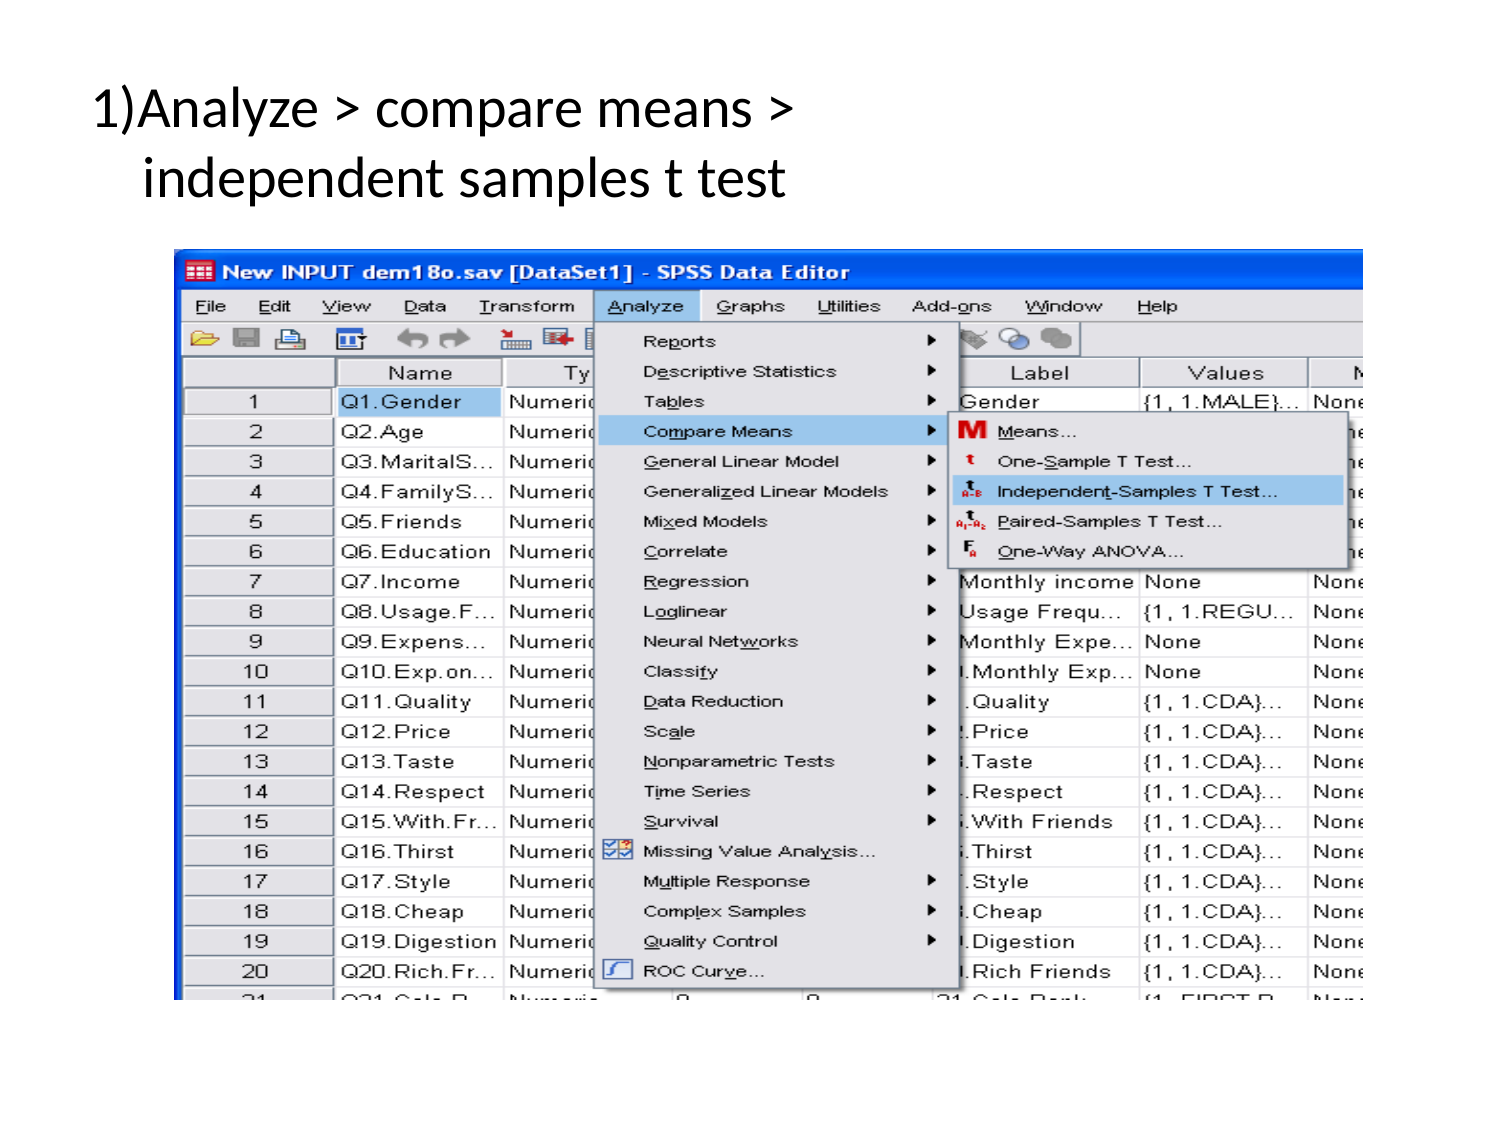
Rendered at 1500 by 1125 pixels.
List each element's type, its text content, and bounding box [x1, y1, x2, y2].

title 1)Analyze > compare means > independent samples t test [75, 45, 1425, 233]
picture [174, 249, 1363, 1001]
